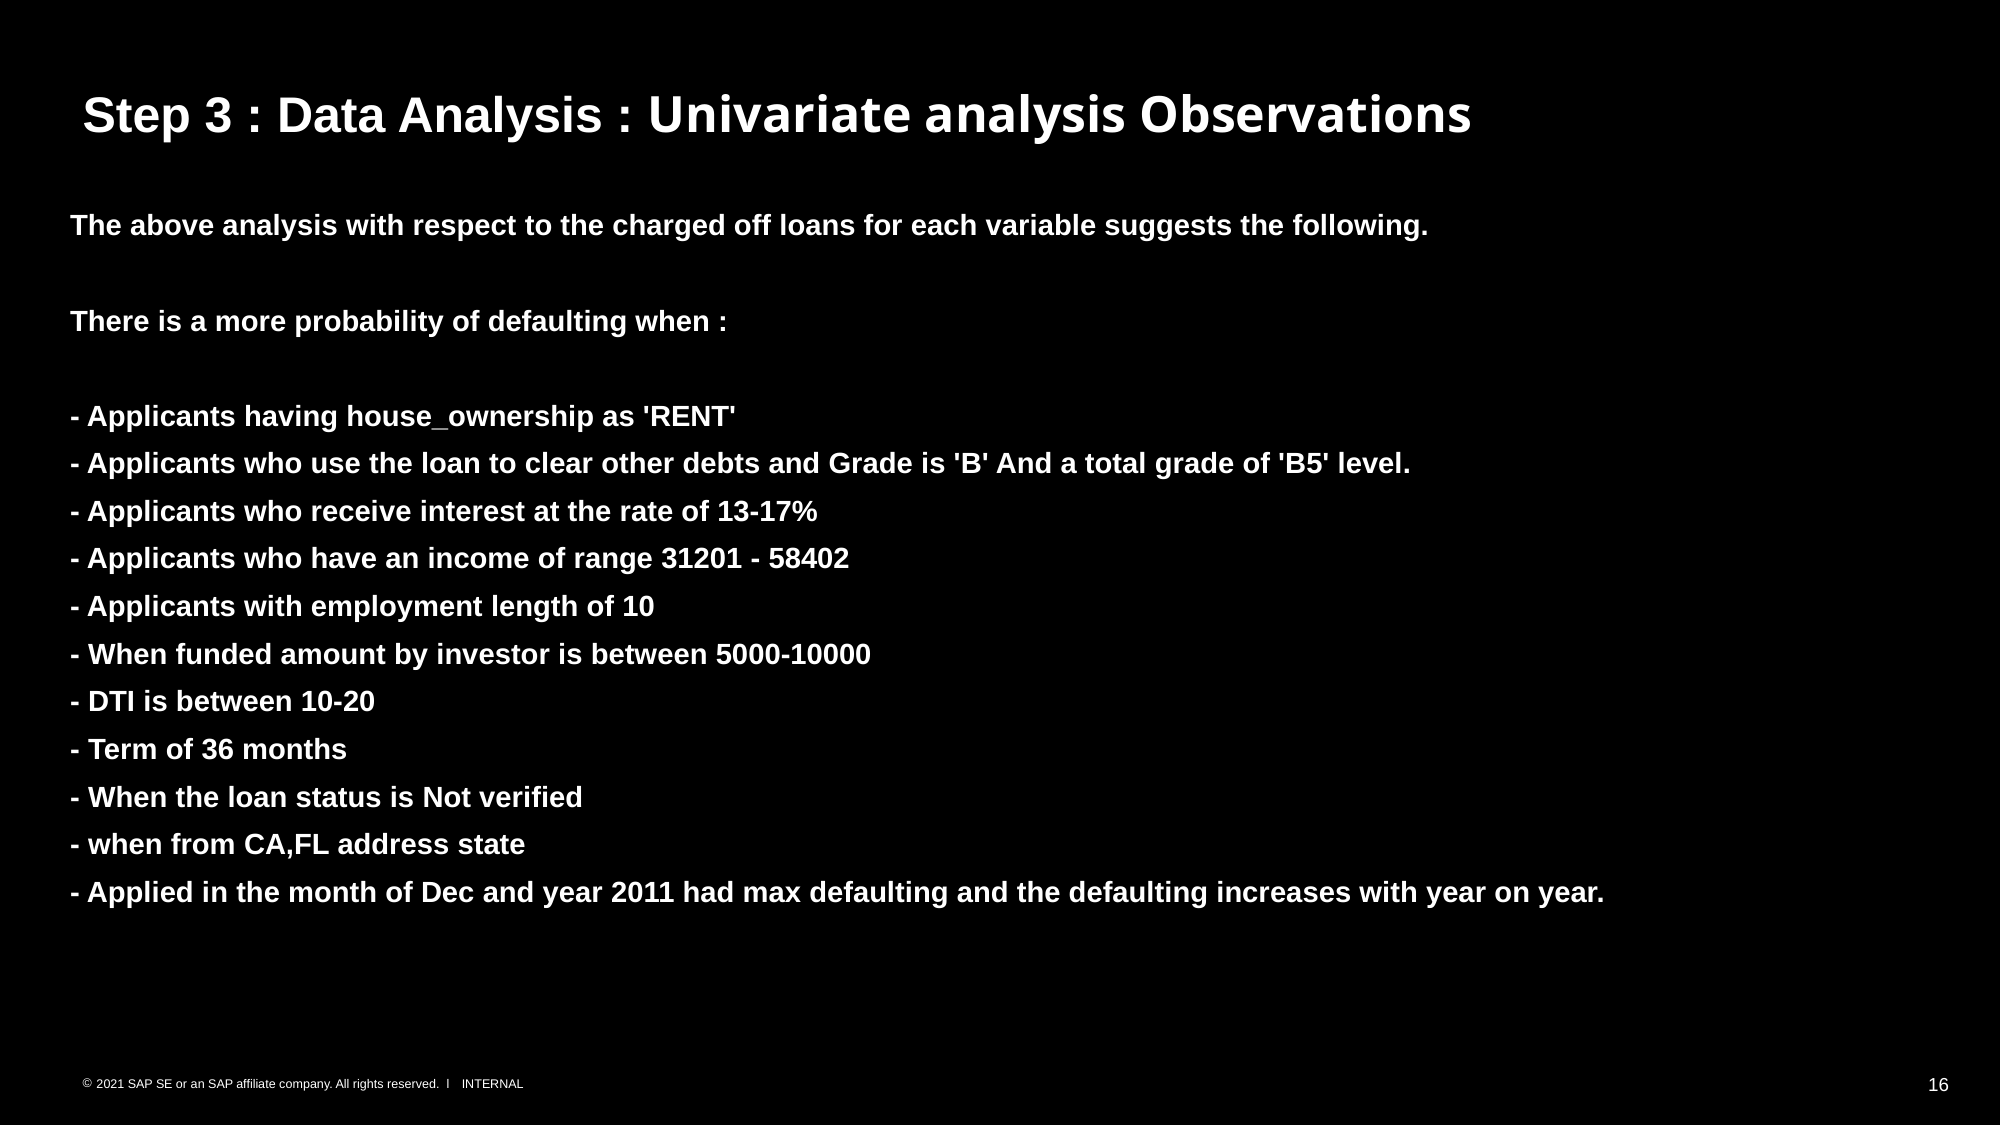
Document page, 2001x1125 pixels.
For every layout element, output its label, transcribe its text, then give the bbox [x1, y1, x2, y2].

title Step 3 : Data Analysis : Univariate analysis Observations [82, 82, 1918, 204]
list The above analysis with respect to the charged off loans for each variable suggests the following. There is a more probability of defaulting when : - Applicants having house_ownership as 'RENT' - Applicants who use the loan to clear other debts and Grade is 'B' And a total grade of 'B5' level. - Applicants who receive interest at the rate of 13-17% - Applicants who have an income of range 31201 - 58402 - Applicants with employment length of 10 - When funded amount by investor is between 5000-10000 - DTI is between 10-20 - Term of 36 months - When the loan status is Not verified - when from CA,FL address state - Applied in the month of Dec and year 2011 had max defaulting and the defaulting increases with year on year. [70, 206, 1906, 981]
